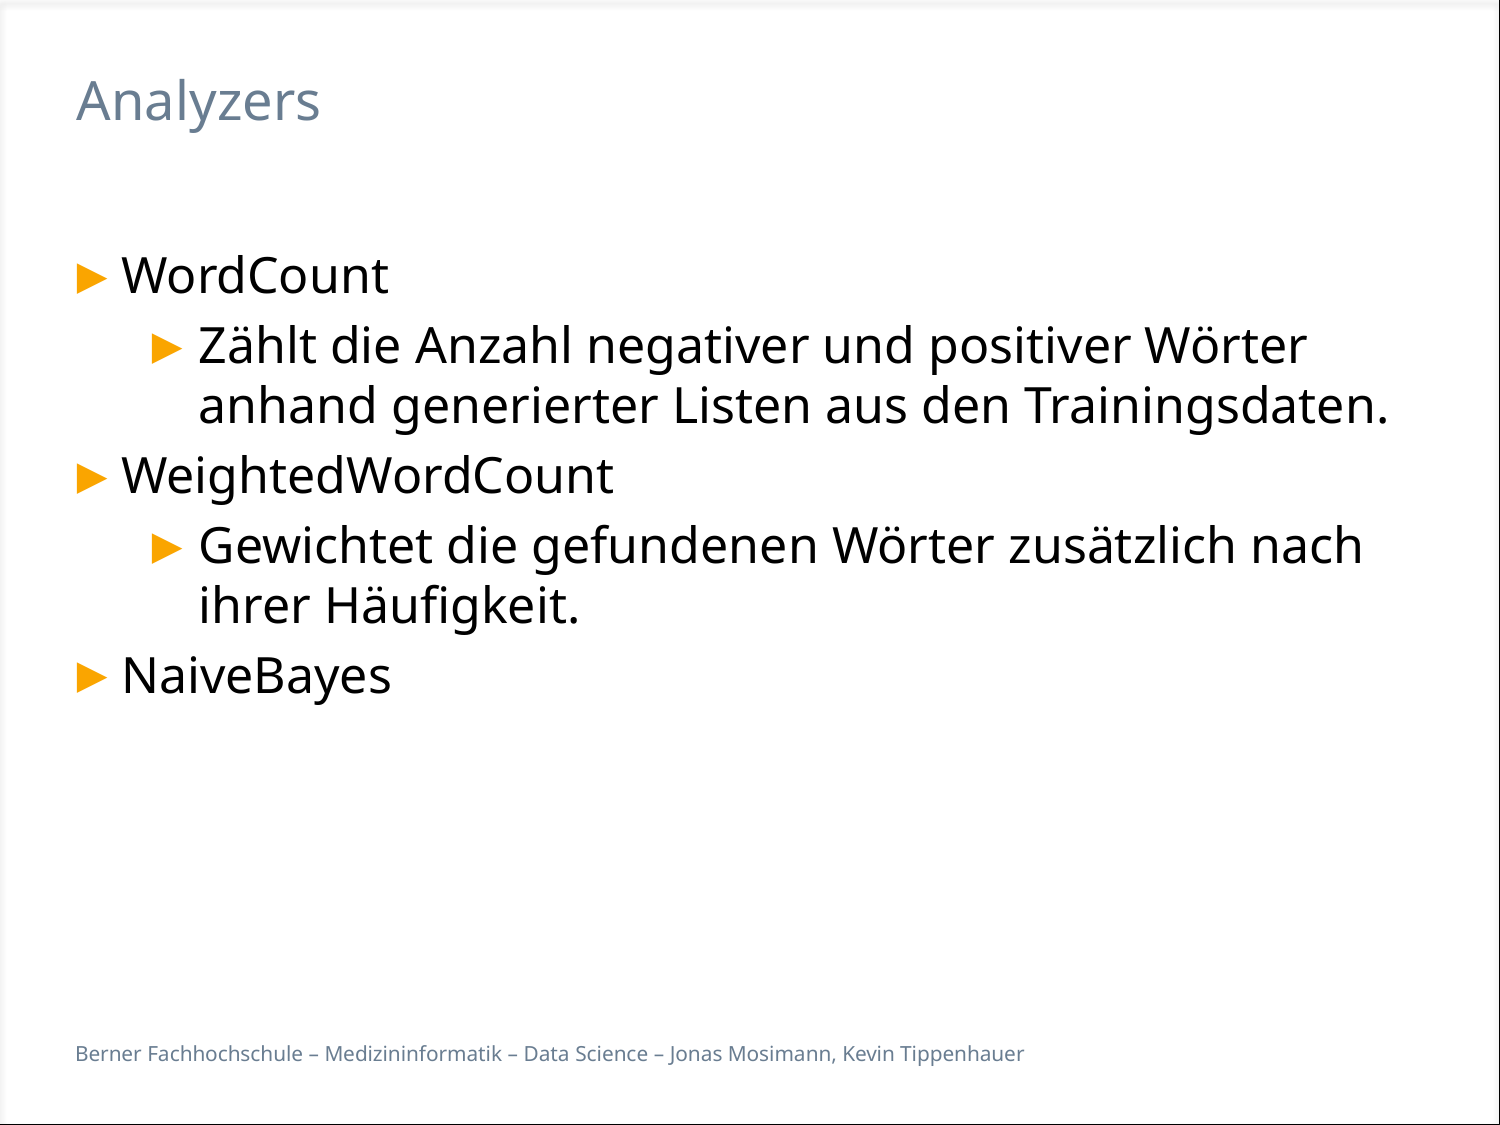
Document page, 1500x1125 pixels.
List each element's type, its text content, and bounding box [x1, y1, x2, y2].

title Analyzers [76, 59, 1406, 148]
list WordCount Zählt die Anzahl negativer und positiver Wörter anhand generierter Listen aus den Trainingsdaten. WeightedWordCount Gewichtet die gefundenen Wörter zusätzlich nach ihrer Häufigkeit. NaiveBayes [76, 236, 1406, 1004]
